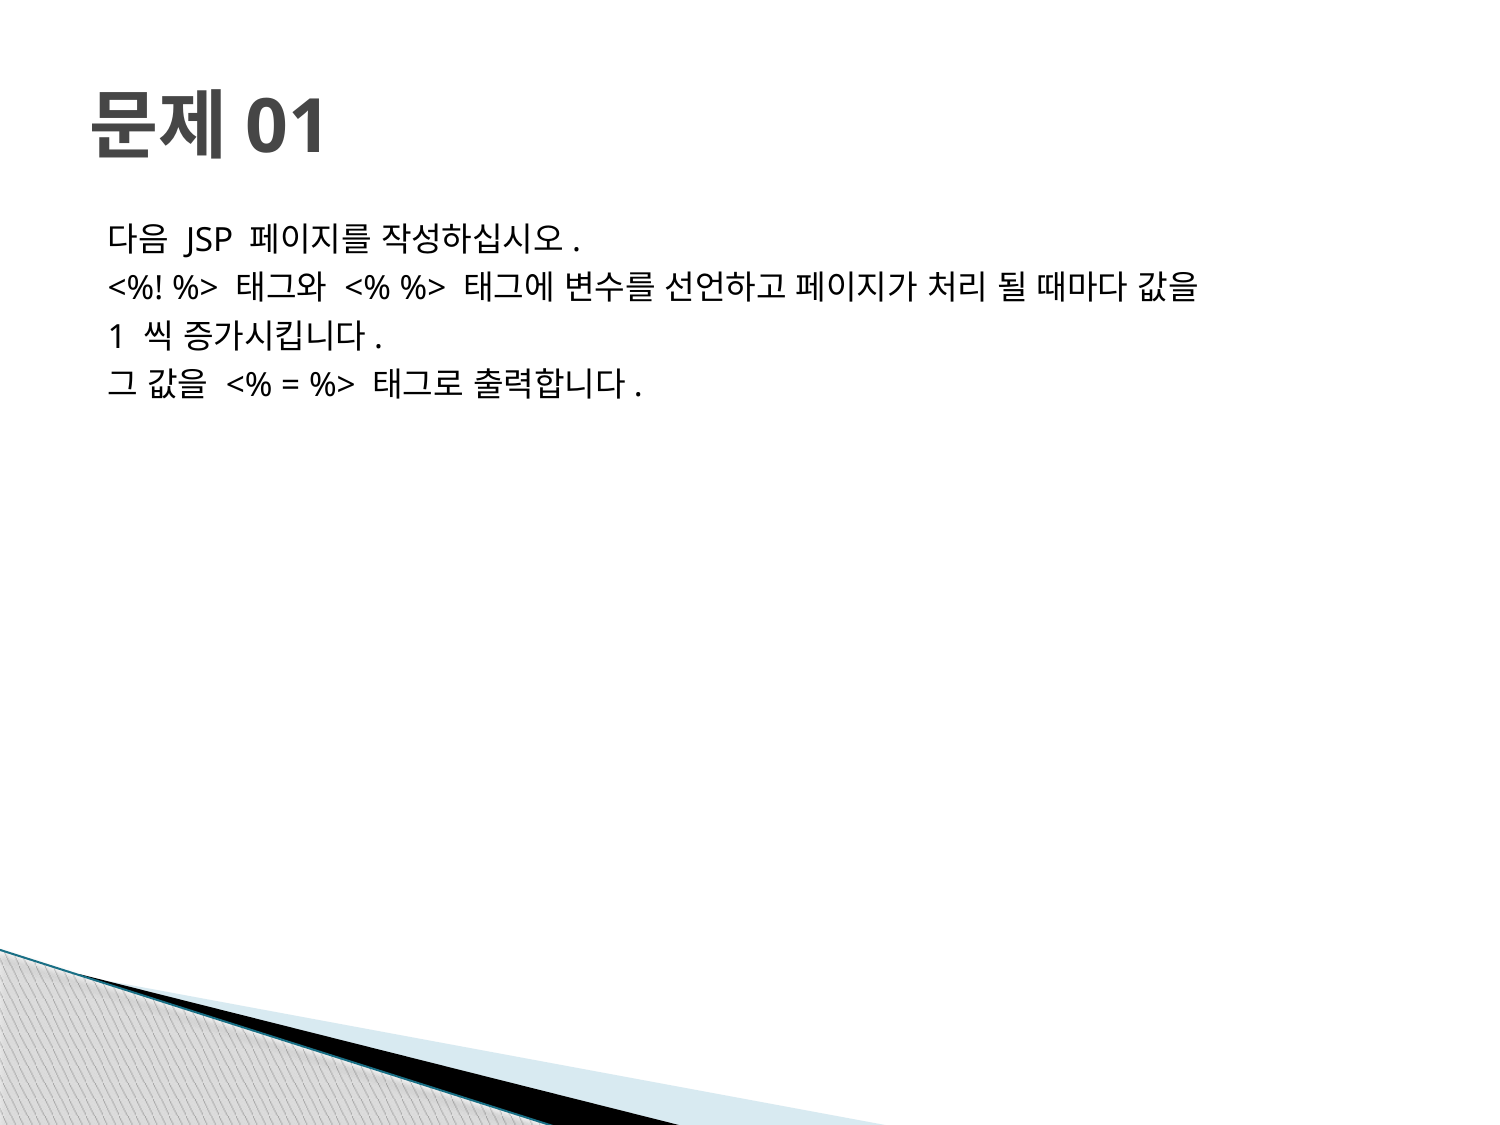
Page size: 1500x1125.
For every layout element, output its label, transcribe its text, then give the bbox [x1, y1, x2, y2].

title 문제01 [75, 45, 1425, 200]
list 다음 JSP 페이지를 작성하십시오. <%! %> 태그와 <% %> 태그에 변수를 선언하고 페이지가 처리 될 때마다 값을 1 씩 증가시킵니다. 그 값을 <% = %> 태그로 출력합니다. [75, 210, 1425, 1008]
